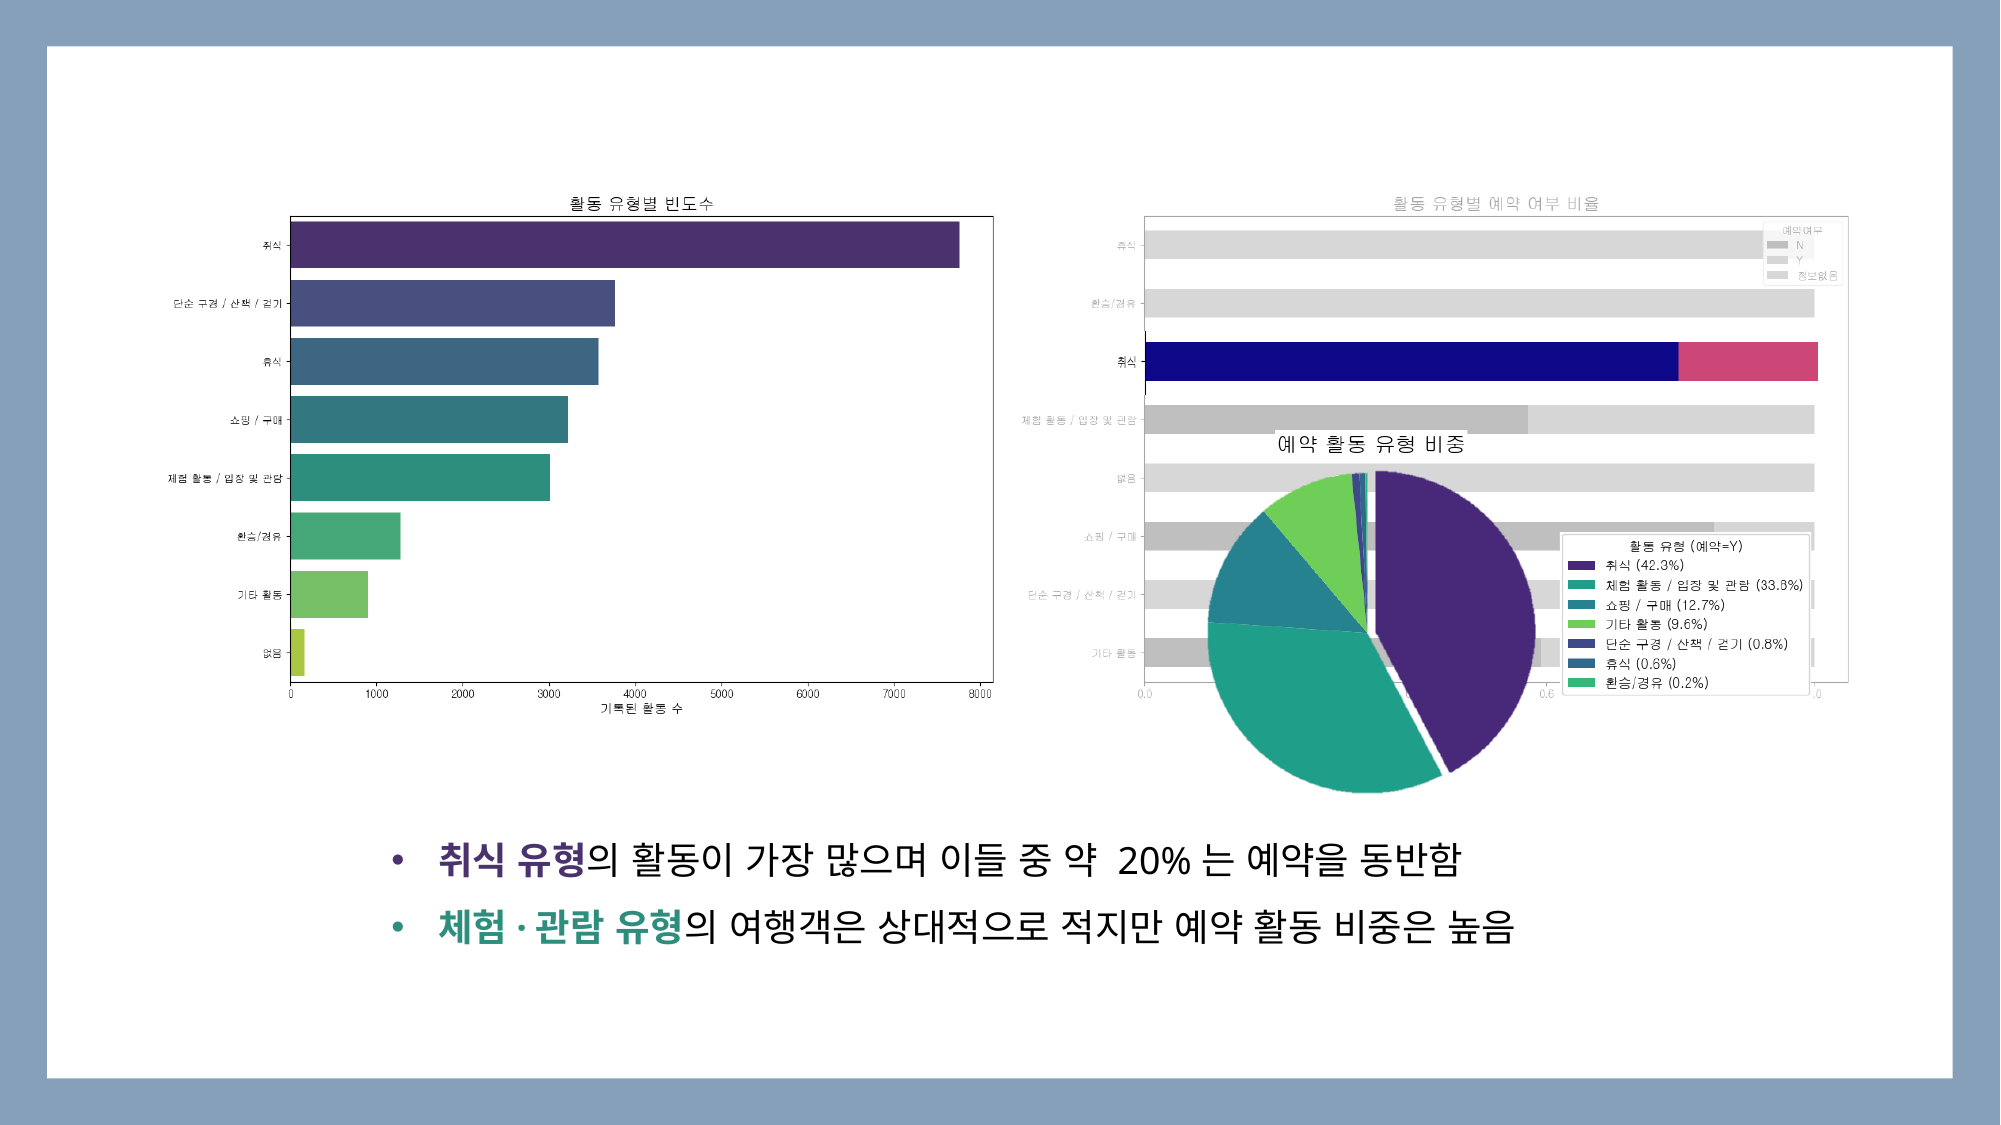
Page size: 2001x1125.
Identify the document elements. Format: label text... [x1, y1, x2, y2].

text_box [46, 45, 1954, 1080]
text_box 취식 유형의 활동이 가장 많으며 이들 중 약 20%는 예약을 동반함 체험·관람 유형의 여행객은 상대적으로 적지만 예약 활동 비중은 높음 [375, 778, 1625, 986]
picture [166, 189, 1001, 721]
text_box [1203, 430, 1812, 799]
picture [1020, 189, 1855, 721]
